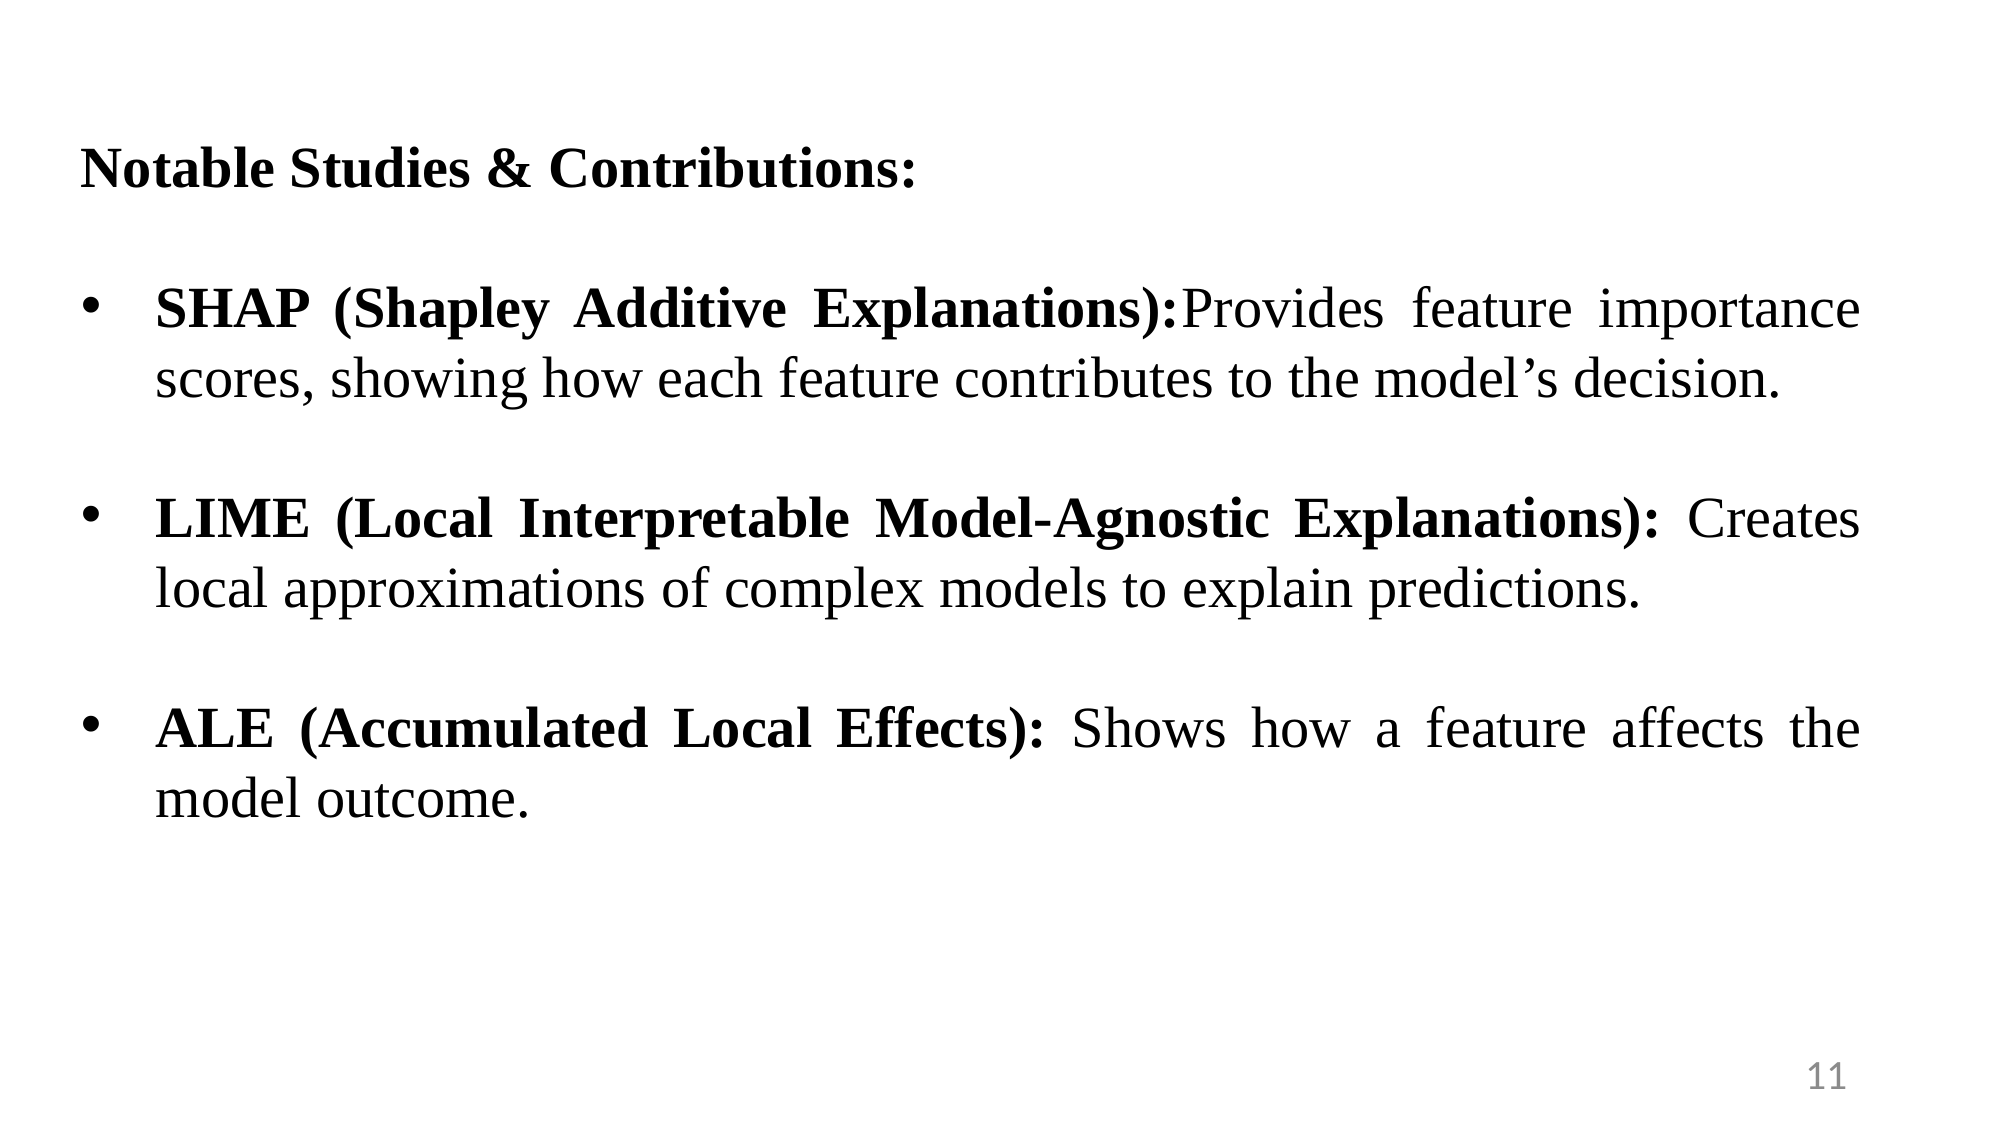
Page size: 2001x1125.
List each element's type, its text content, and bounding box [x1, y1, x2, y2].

text_box Notable Studies & Contributions: SHAP (Shapley Additive Explanations):Provides feature importance scores, showing how each feature contributes to the model’s decision. LIME (Local Interpretable Model-Agnostic Explanations): Creates local approximations of complex models to explain predictions. ALE (Accumulated Local Effects): Shows how a feature affects the model outcome. [66, 121, 1877, 837]
slide_number 11 [1412, 1042, 1863, 1103]
